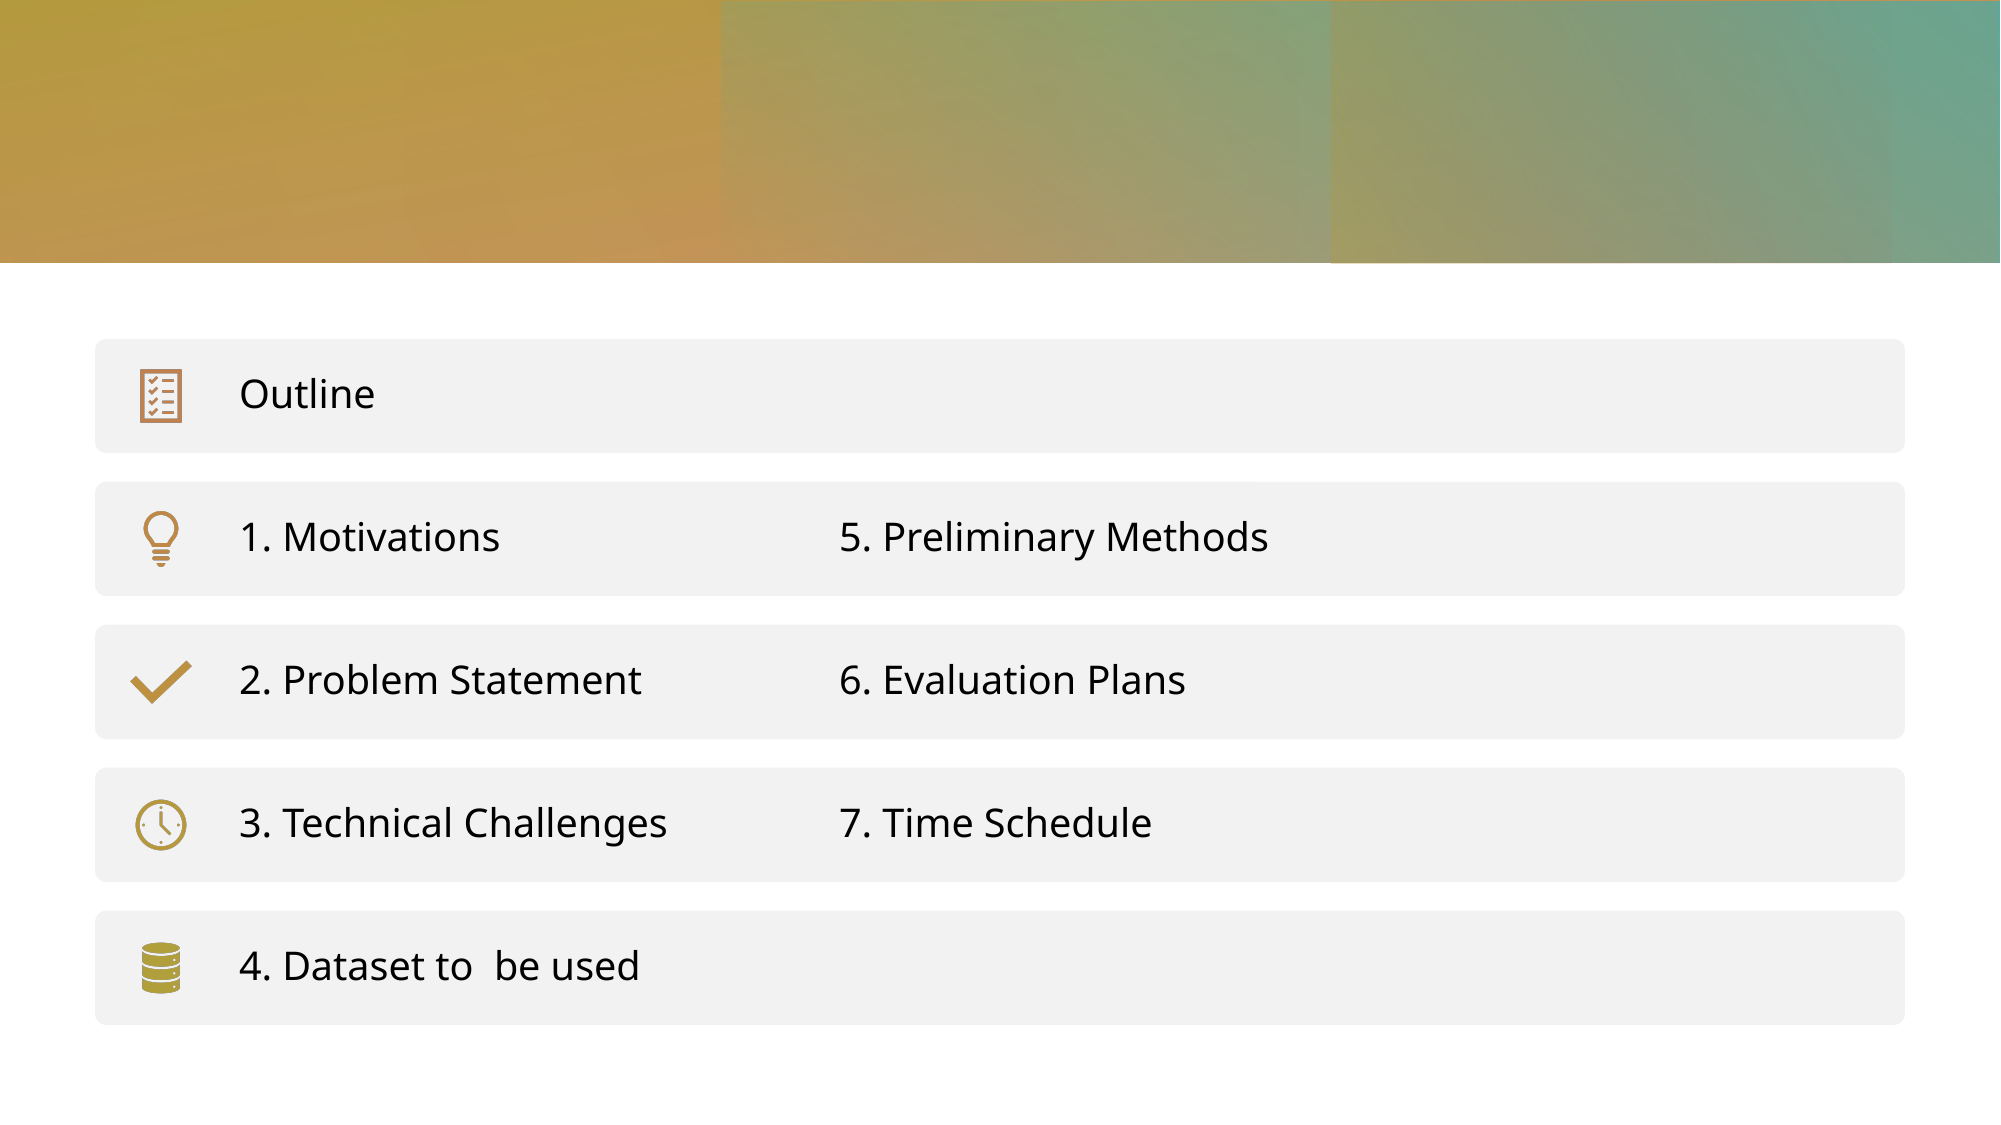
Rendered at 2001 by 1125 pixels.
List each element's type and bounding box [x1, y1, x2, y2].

text_box [0, 0, 1298, 263]
text_box [94, 338, 1906, 1026]
text_box [1298, 0, 1999, 263]
text_box [0, 263, 2000, 1125]
